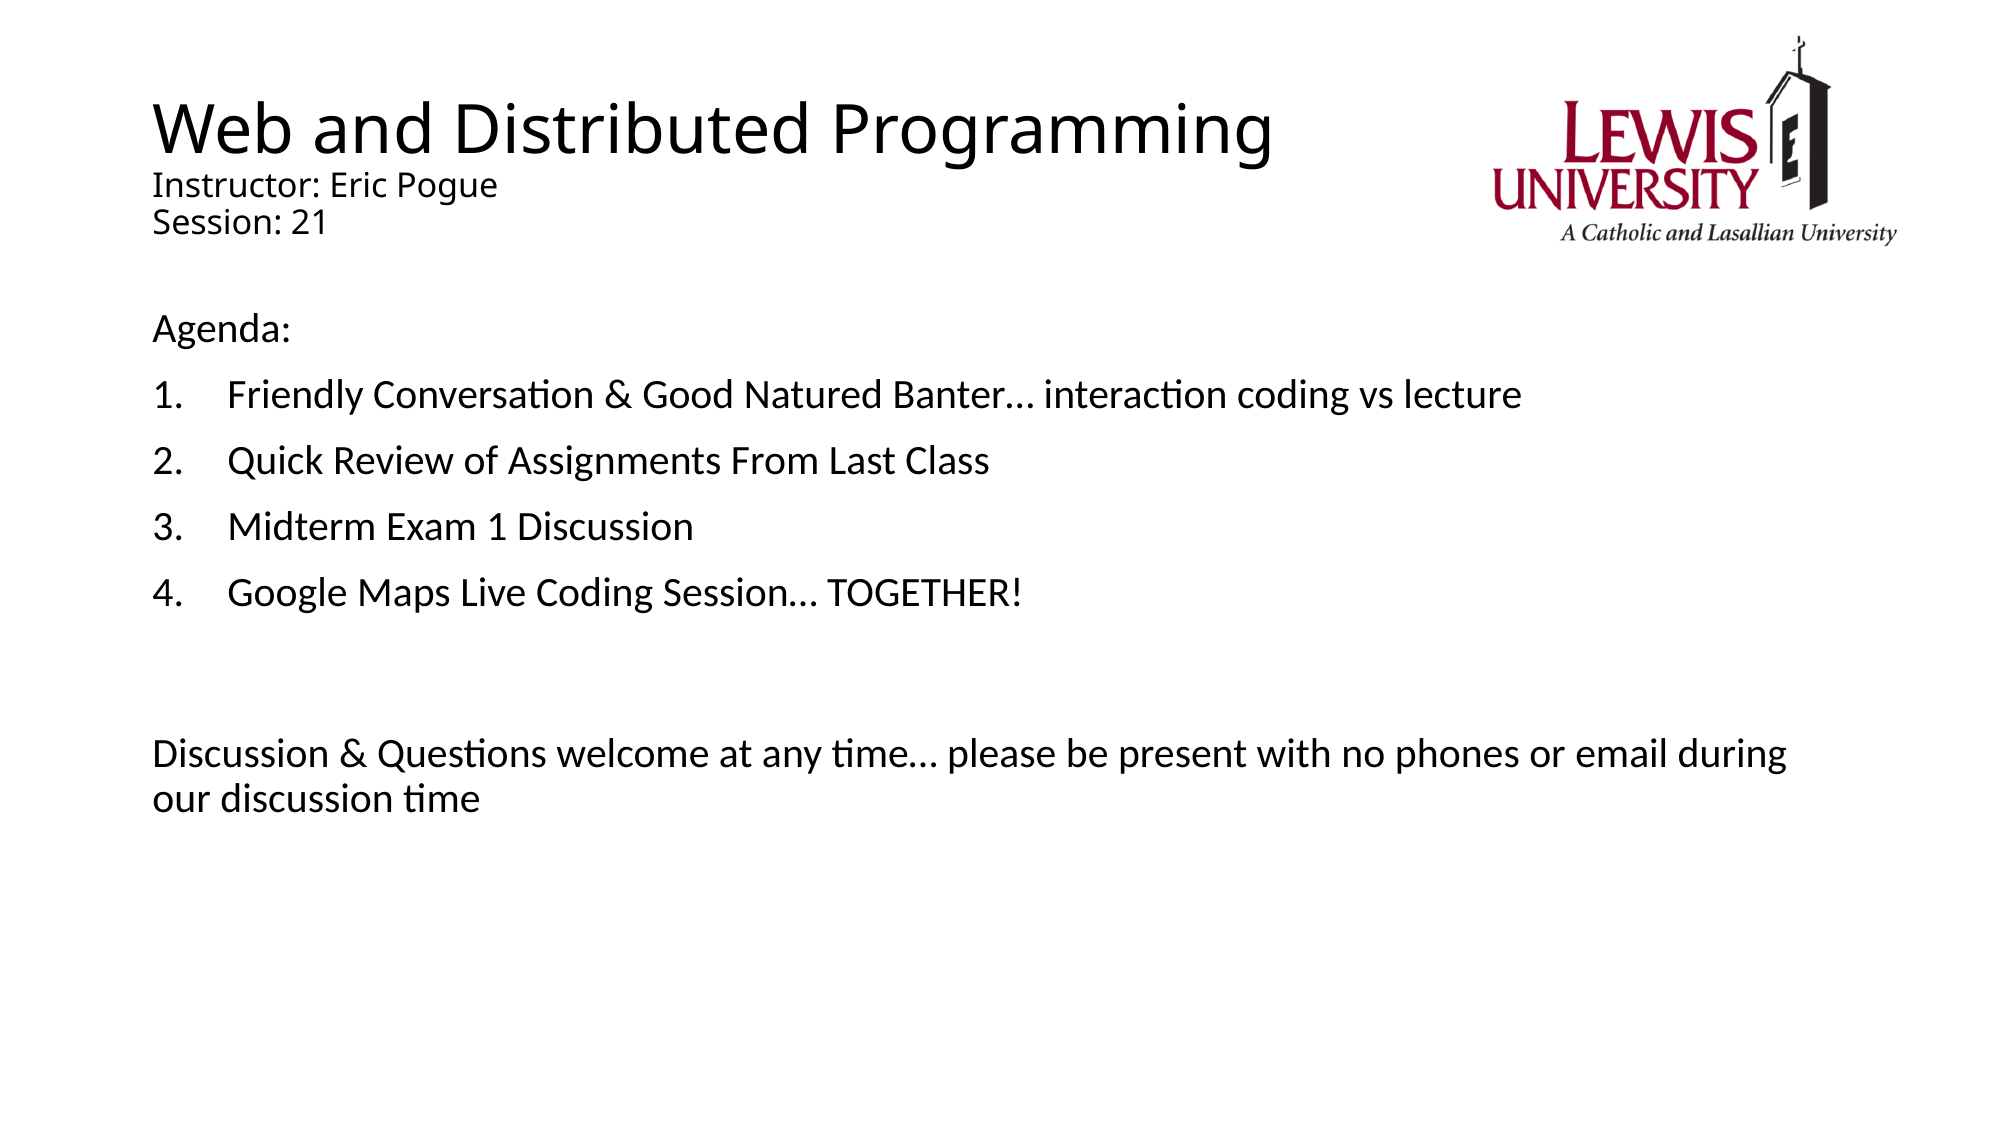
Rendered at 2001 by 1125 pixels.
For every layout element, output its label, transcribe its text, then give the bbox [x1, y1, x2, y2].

list Agenda: Friendly Conversation & Good Natured Banter… interaction coding vs lecture Quick Review of Assignments From Last Class Midterm Exam 1 Discussion Google Maps Live Coding Session… TOGETHER! Discussion & Questions welcome at any time… please be present with no phones or email during our discussion time [137, 299, 1863, 1014]
title Web and Distributed Programming Instructor: Eric Pogue Session: 21 [137, 59, 1330, 278]
picture [1466, 25, 1903, 250]
